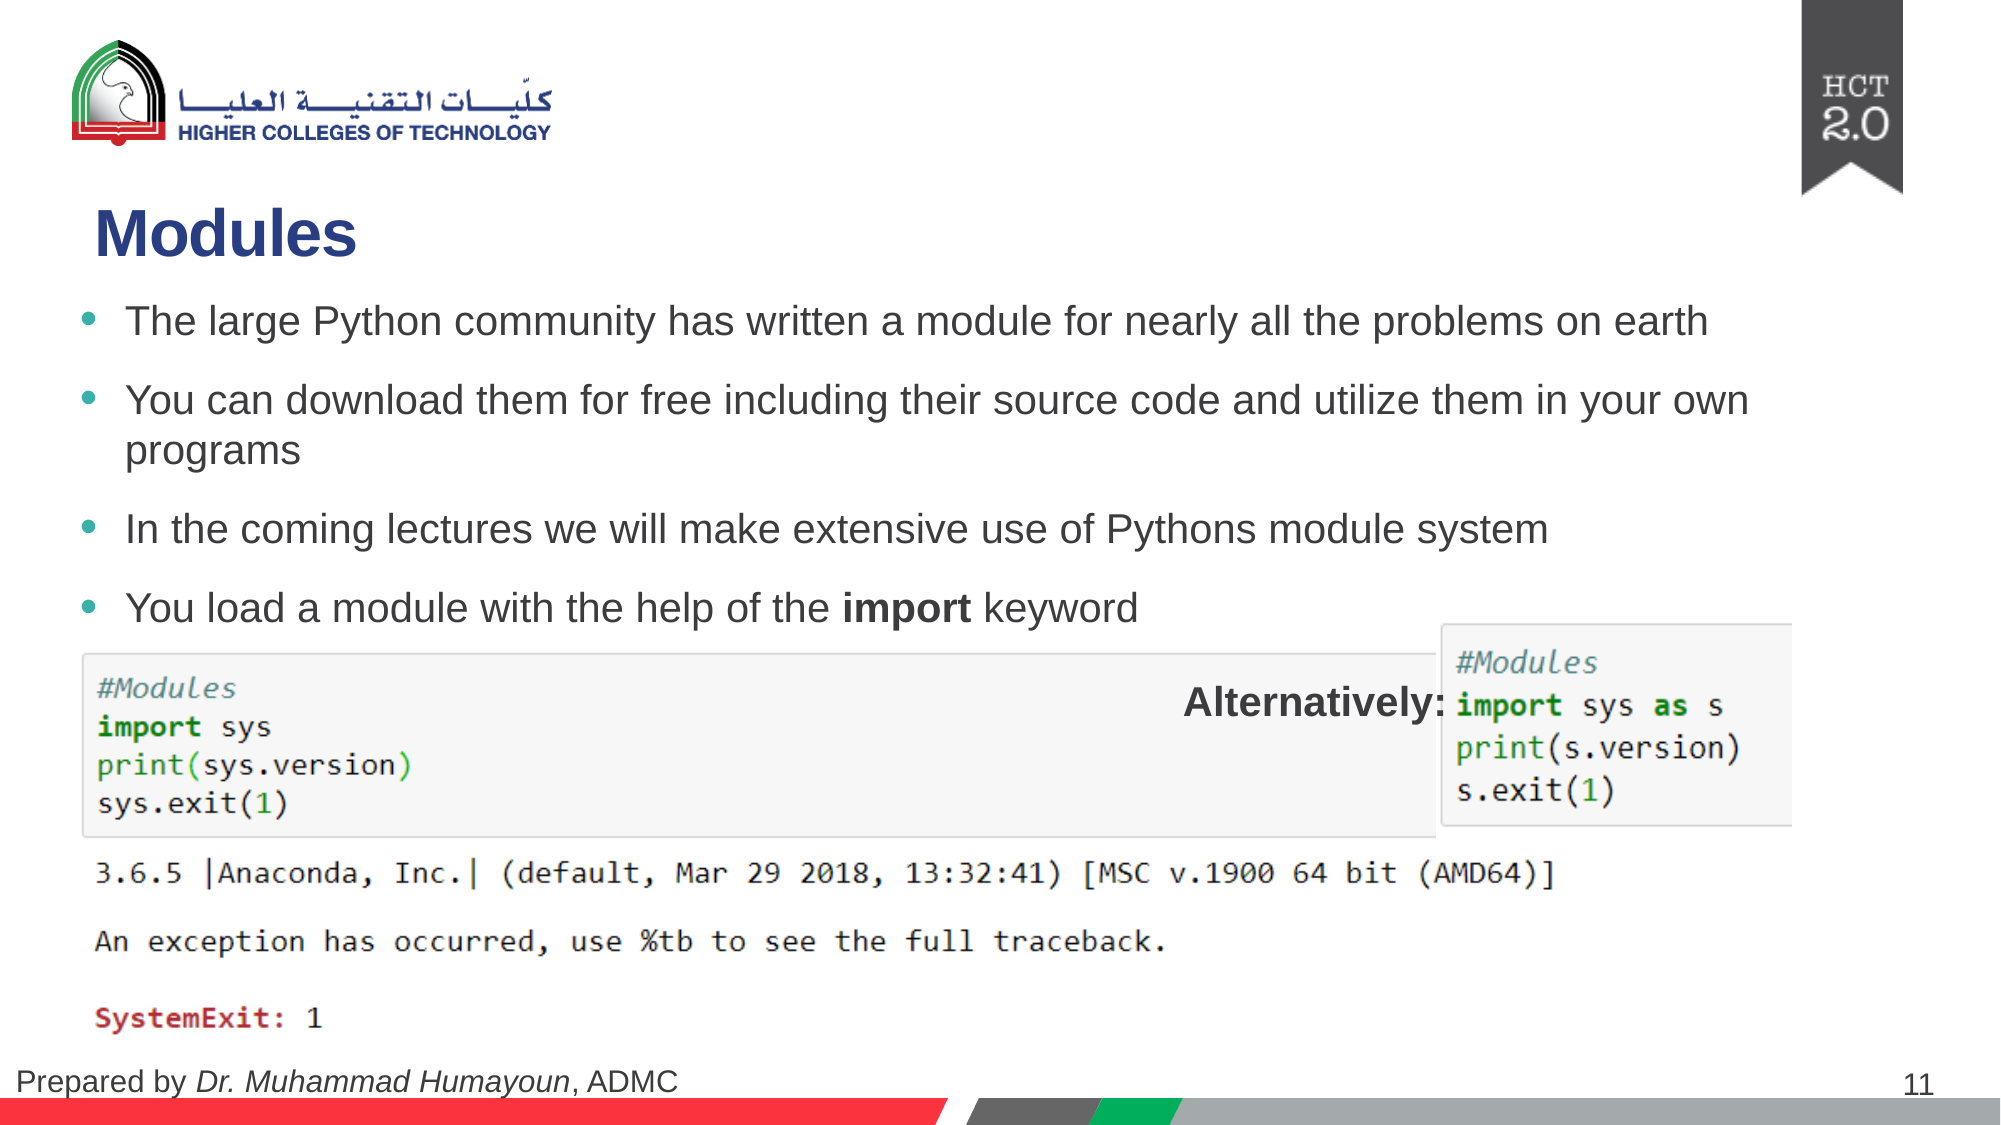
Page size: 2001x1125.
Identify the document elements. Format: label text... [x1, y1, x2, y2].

list The large Python community has written a module for nearly all the problems on earth You can download them for free including their source code and utilize them in your own programs In the coming lectures we will make extensive use of Pythons module system You load a module with the help of the import keyword [79, 285, 1888, 1043]
picture [72, 40, 552, 146]
picture [79, 650, 1564, 1044]
slide_number 11 [1887, 1056, 1972, 1117]
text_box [1157, 620, 1792, 841]
title Modules [79, 160, 1888, 278]
